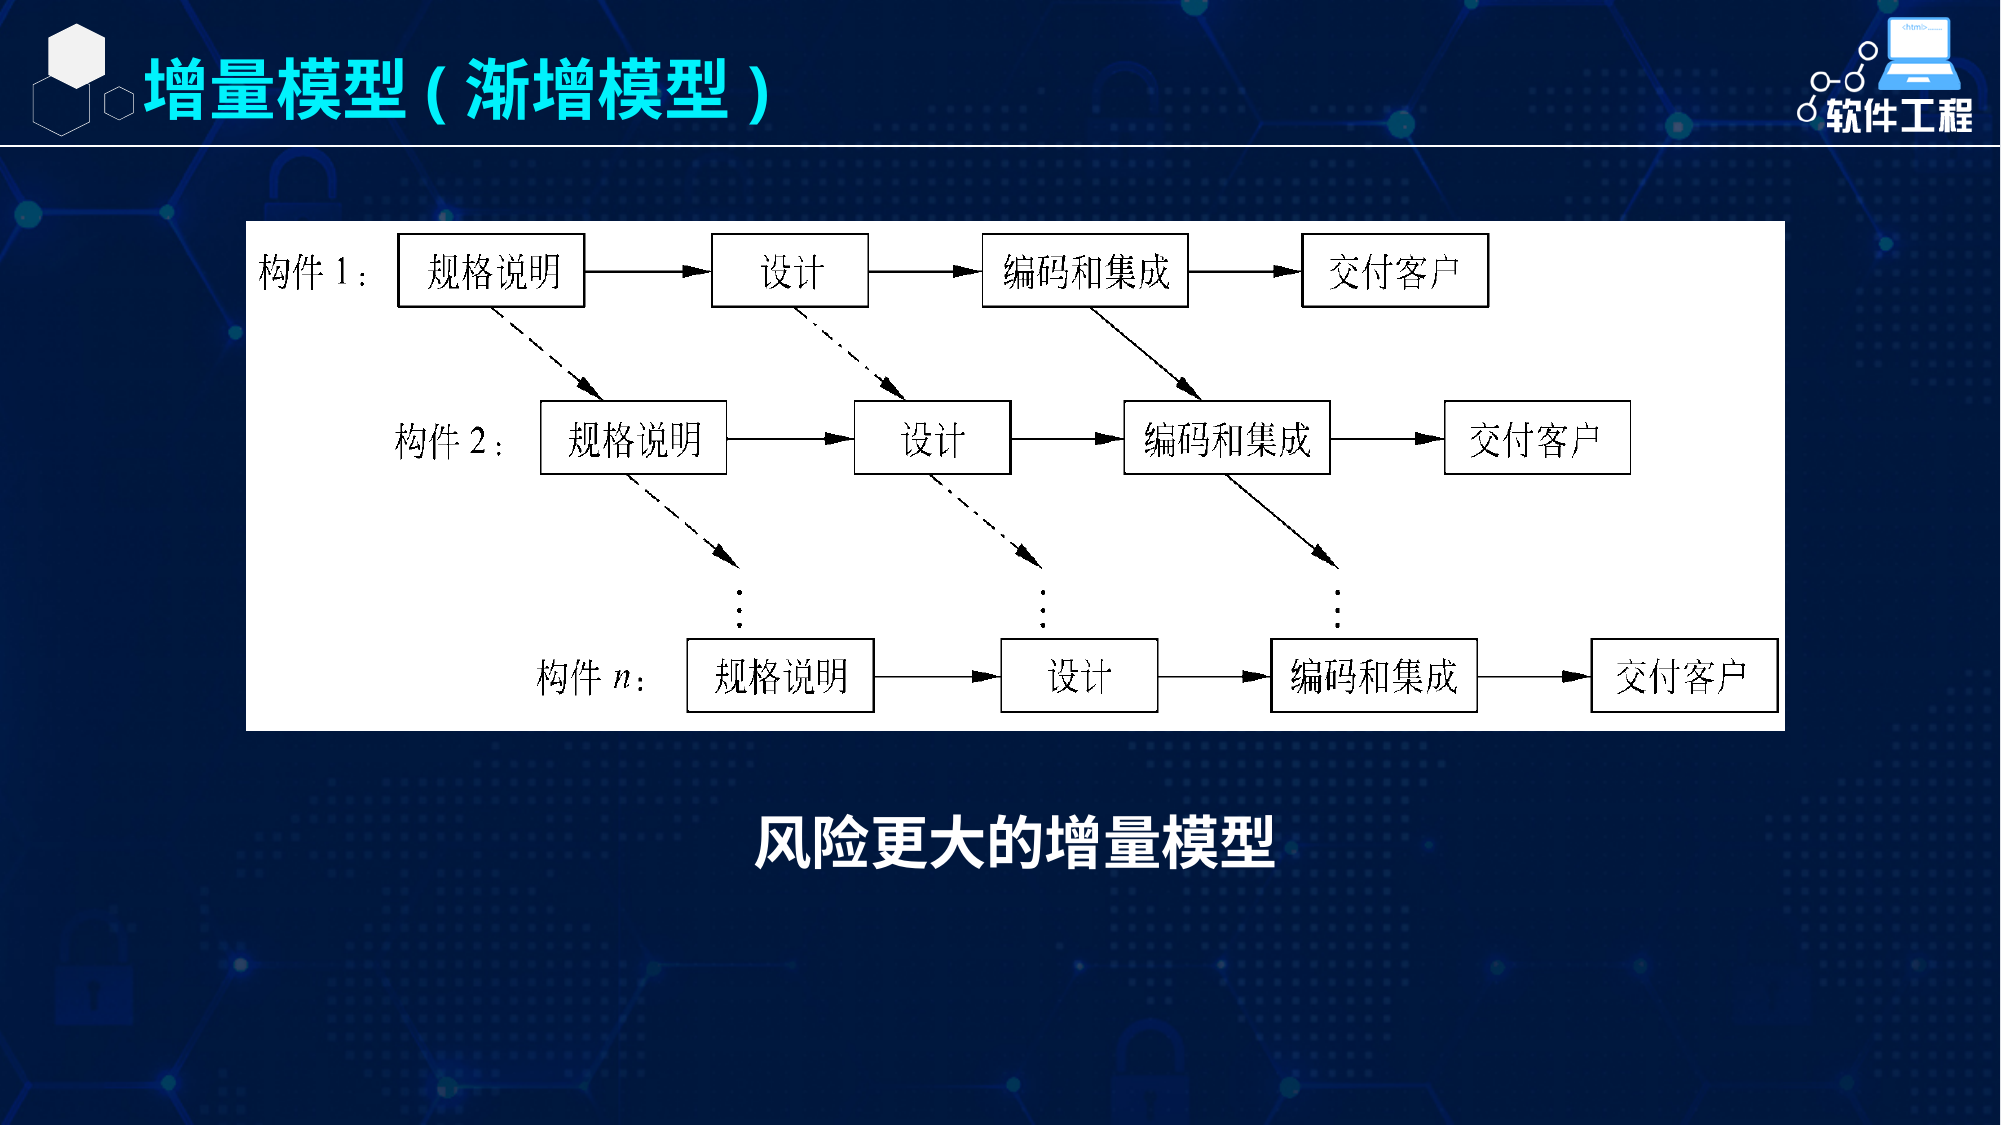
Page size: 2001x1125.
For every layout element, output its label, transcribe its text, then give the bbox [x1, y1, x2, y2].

text_box 风险更大的增量模型 [519, 798, 1512, 884]
text_box [103, 85, 135, 122]
text_box [32, 69, 91, 138]
text_box 增量模型(渐增模型) [128, 40, 785, 136]
picture [0, 0, 2001, 1125]
text_box [47, 22, 106, 83]
